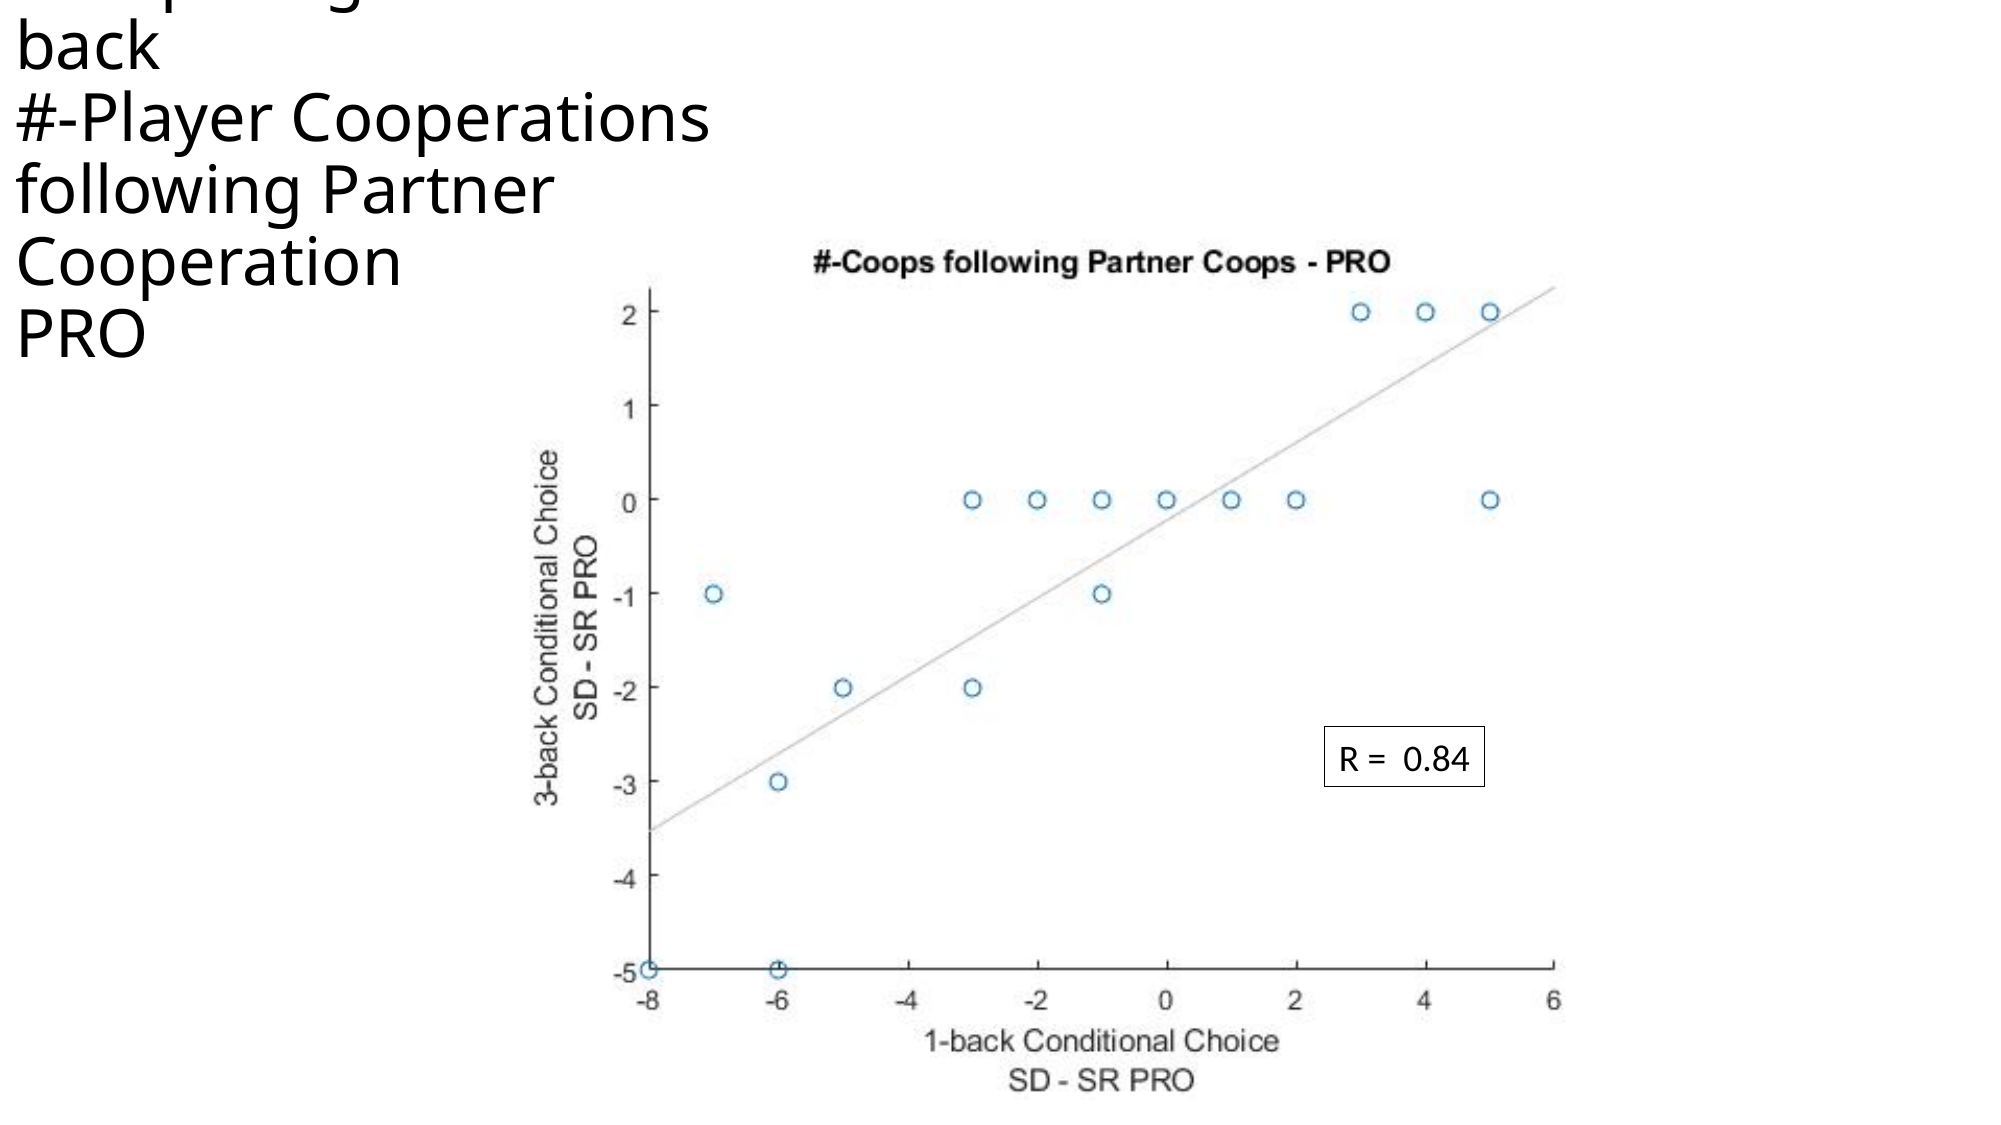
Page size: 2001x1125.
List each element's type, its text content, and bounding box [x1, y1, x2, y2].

title Comparing 1-back to 3-back #-Player Cooperations following Partner Cooperation PRO [0, 0, 889, 312]
picture [497, 223, 1666, 1100]
